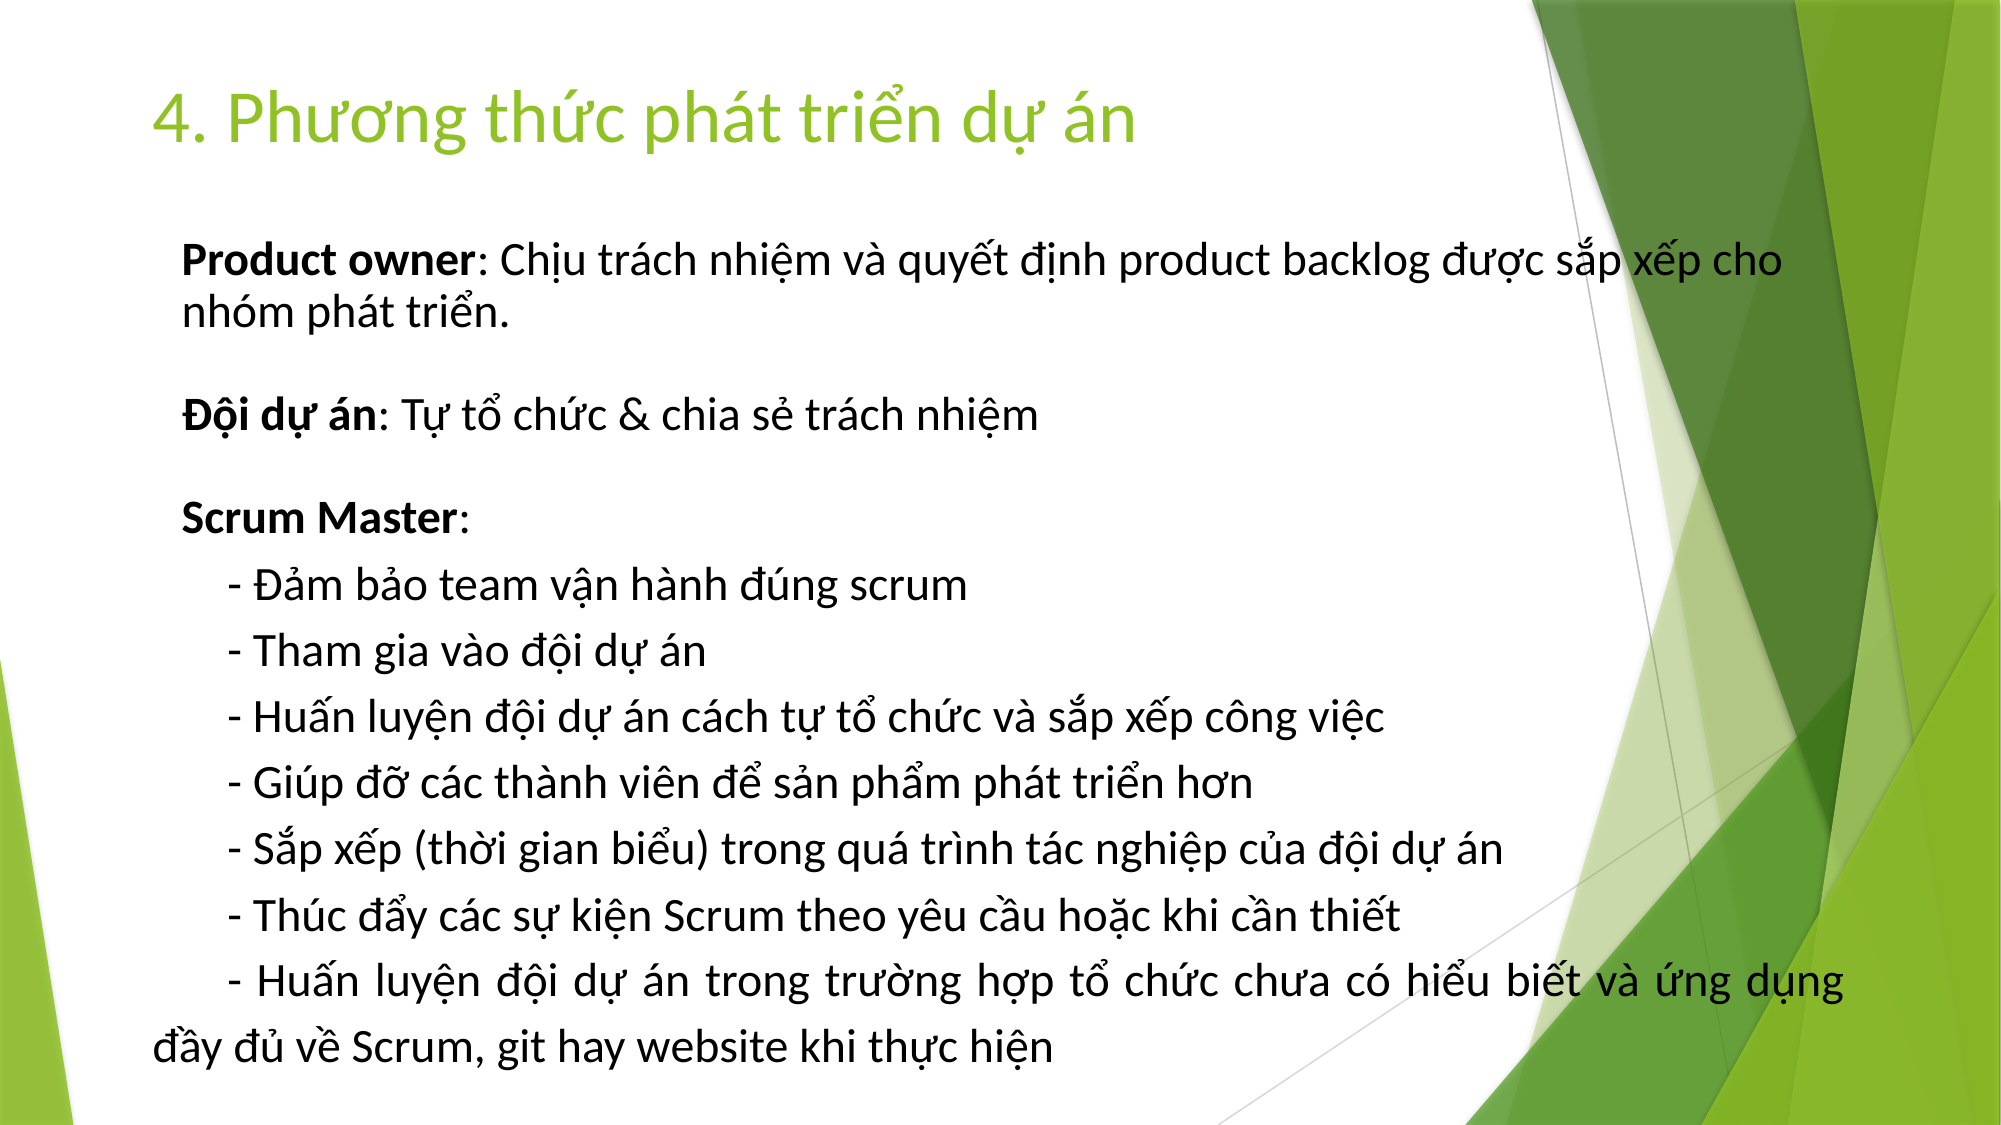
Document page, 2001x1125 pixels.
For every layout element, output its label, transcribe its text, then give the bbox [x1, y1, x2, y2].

title 4. Phương thức phát triển dự án [137, 9, 1863, 226]
list Product owner: Chịu trách nhiệm và quyết định product backlog được sắp xếp cho nhóm phát triển. Đội dự án: Tự tổ chức & chia sẻ trách nhiệm Scrum Master: - Đảm bảo team vận hành đúng scrum - Tham gia vào đội dự án - Huấn luyện đội dự án cách tự tổ chức và sắp xếp công việc - Giúp đỡ các thành viên để sản phẩm phát triển hơn - Sắp xếp (thời gian biểu) trong quá trình tác nghiệp của đội dự án - Thúc đẩy các sự kiện Scrum theo yêu cầu hoặc khi cần thiết - Huấn luyện đội dự án trong trường hợp tổ chức chưa có hiểu biết và ứng dụng đầy đủ về Scrum, git hay website khi thực hiện [137, 226, 1863, 1118]
